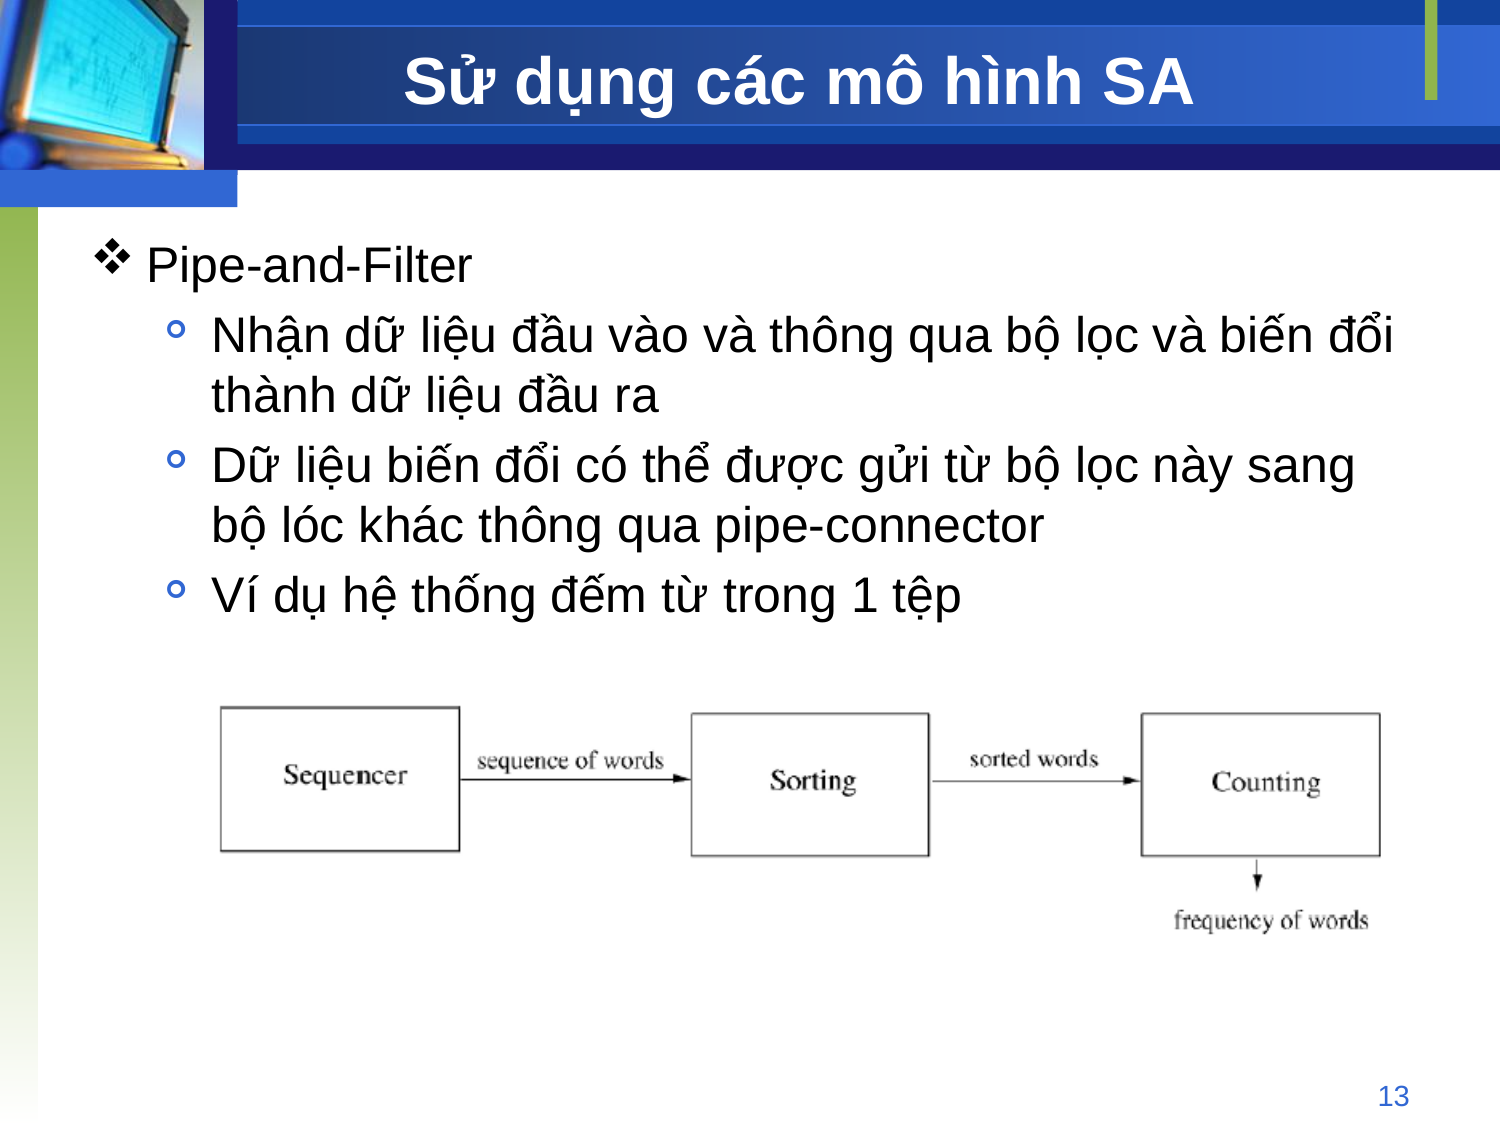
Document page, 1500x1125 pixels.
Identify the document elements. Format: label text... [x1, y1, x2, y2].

picture [0, 0, 204, 169]
picture [205, 674, 1413, 957]
title Sử dụng các mô hình SA [237, 33, 1363, 122]
list Pipe-and-Filter Nhận dữ liệu đầu vào và thông qua bộ lọc và biến đổi thành dữ liệu đầu ra Dữ liệu biến đổi có thể được gửi từ bộ lọc này sang bộ lóc khác thông qua pipe-connector Ví dụ hệ thống đếm từ trong 1 tệp [75, 224, 1425, 1050]
slide_number 13 [1074, 1069, 1426, 1111]
